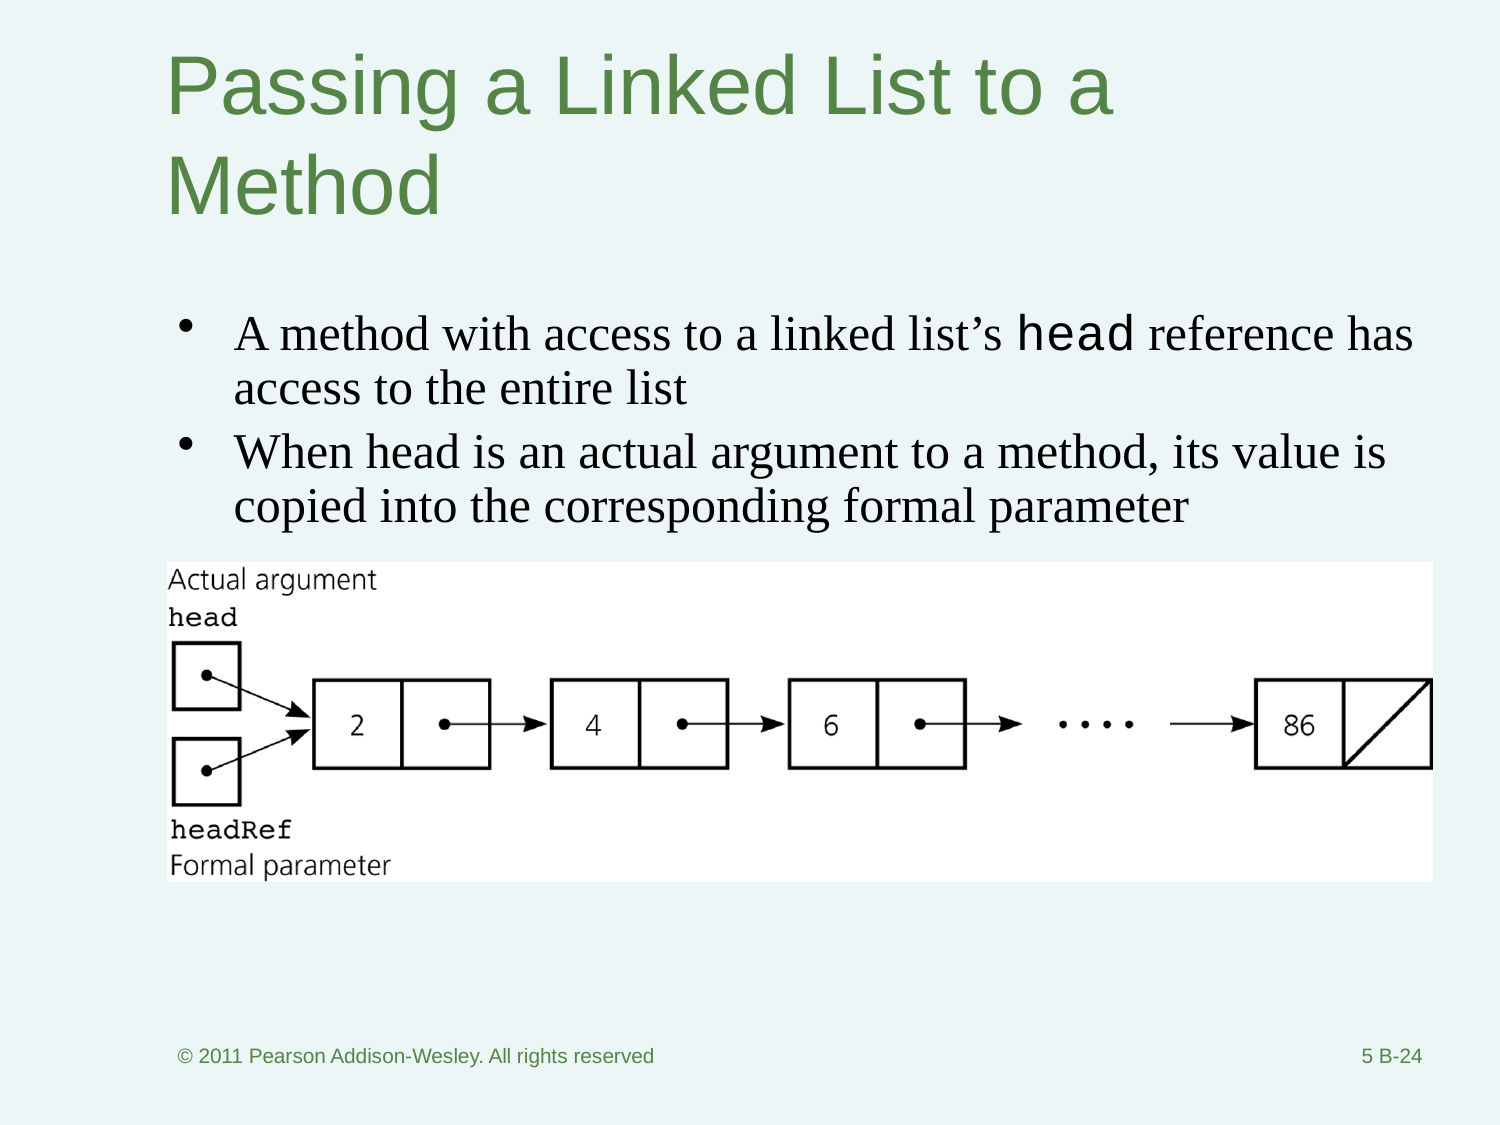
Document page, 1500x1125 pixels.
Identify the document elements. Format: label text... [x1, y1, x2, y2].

slide_number 5 B-24 [1124, 999, 1438, 1076]
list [166, 562, 1433, 882]
list A method with access to a linked list’s head reference has access to the entire list When head is an actual argument to a method, its value is copied into the corresponding formal parameter [162, 299, 1438, 538]
footer © 2011 Pearson Addison-Wesley. All rights reserved [162, 999, 738, 1076]
title Passing a Linked List to a Method [150, 37, 1425, 225]
